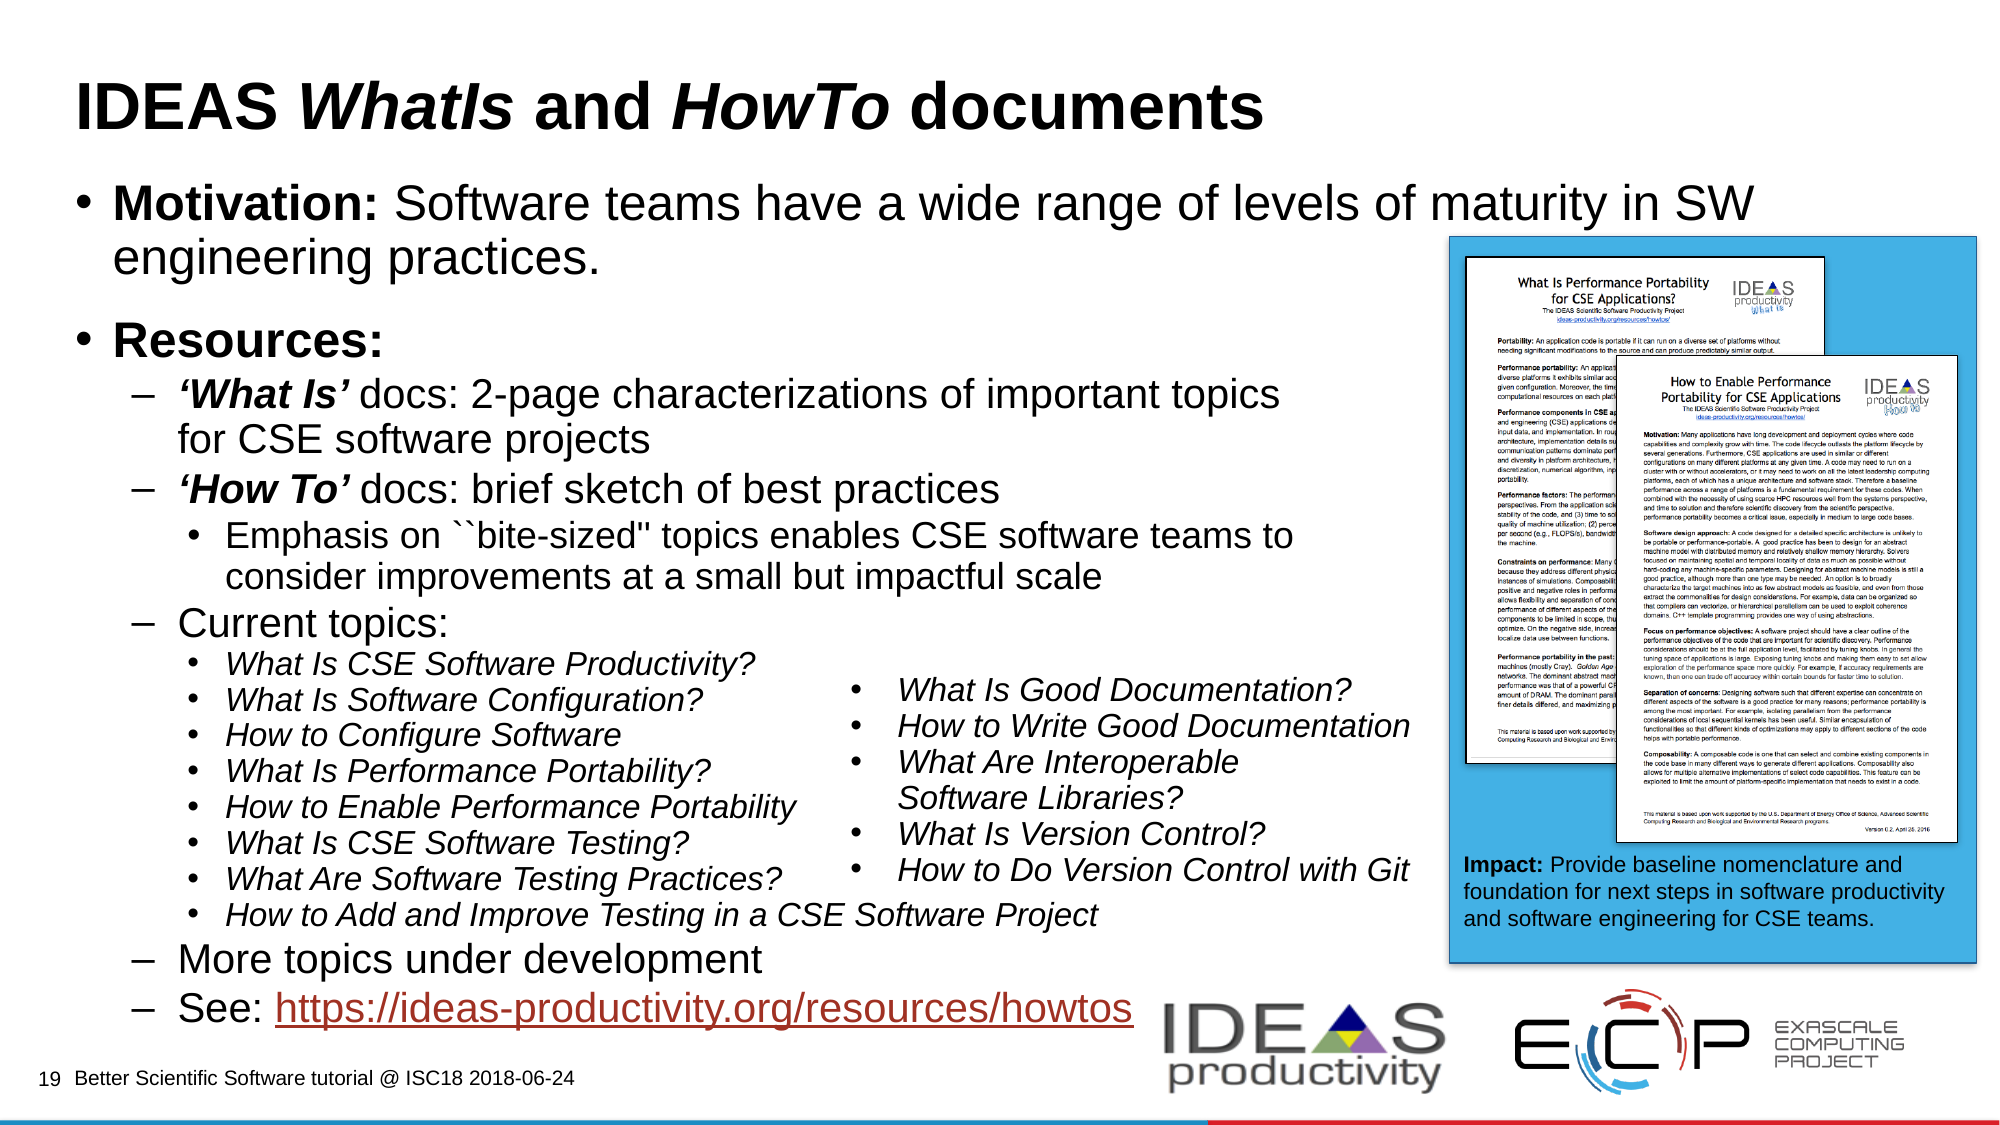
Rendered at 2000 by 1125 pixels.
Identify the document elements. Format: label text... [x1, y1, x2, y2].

picture [1152, 995, 1456, 1101]
text_box What Is Good Documentation? How to Write Good Documentation What Are Interoperable Software Libraries? What Is Version Control? How to Do Version Control with Git [835, 665, 1427, 896]
picture [1515, 989, 1904, 1095]
title IDEAS WhatIs and HowTo documents [59, 67, 1926, 152]
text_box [1448, 236, 1977, 964]
list Motivation: Software teams have a wide range of levels of maturity in SW engineering practices. Resources: ‘What Is’ docs: 2-page characterizations of important topics for CSE software projects ‘How To’ docs: brief sketch of best practices Emphasis on ``bite-sized'' topics enables CSE software teams to consider improvements at a small but impactful scale Current topics: What Is CSE Software Productivity? What Is Software Configuration? How to Configure Software What Is Performance Portability? How to Enable Performance Portability What Is CSE Software Testing? What Are Software Testing Practices? How to Add and Improve Testing in a CSE Software Project More topics under development See: https://ideas-productivity.org/resources/howtos [59, 169, 1926, 835]
